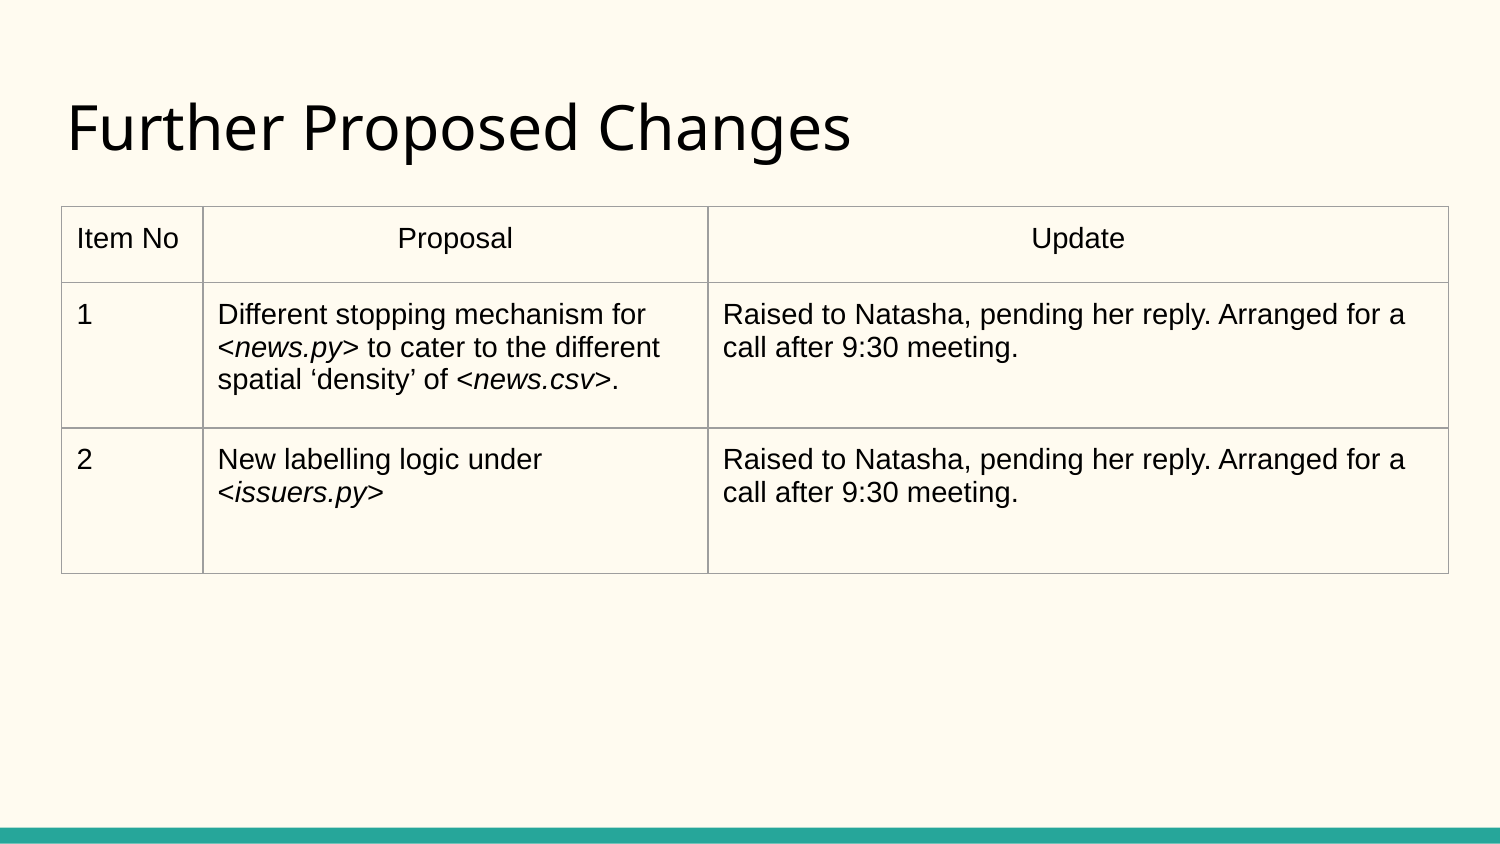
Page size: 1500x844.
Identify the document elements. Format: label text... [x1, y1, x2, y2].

table_header Proposal [204, 207, 707, 282]
table_cell Raised to Natasha, pending her reply. Arranged for a call after 9:30 meeting. [709, 429, 1448, 573]
table_cell Different stopping mechanism for <news.py> to cater to the different spatial ‘density’ of <news.csv>. [204, 283, 707, 427]
table_cell 2 [62, 429, 202, 573]
title Further Proposed Changes [51, 72, 1449, 174]
table_cell 1 [62, 283, 202, 427]
table_header Update [709, 207, 1448, 282]
table_cell New labelling logic under <issuers.py> [204, 429, 707, 573]
table_header Item No [62, 207, 202, 282]
table_cell Raised to Natasha, pending her reply. Arranged for a call after 9:30 meeting. [709, 283, 1448, 427]
